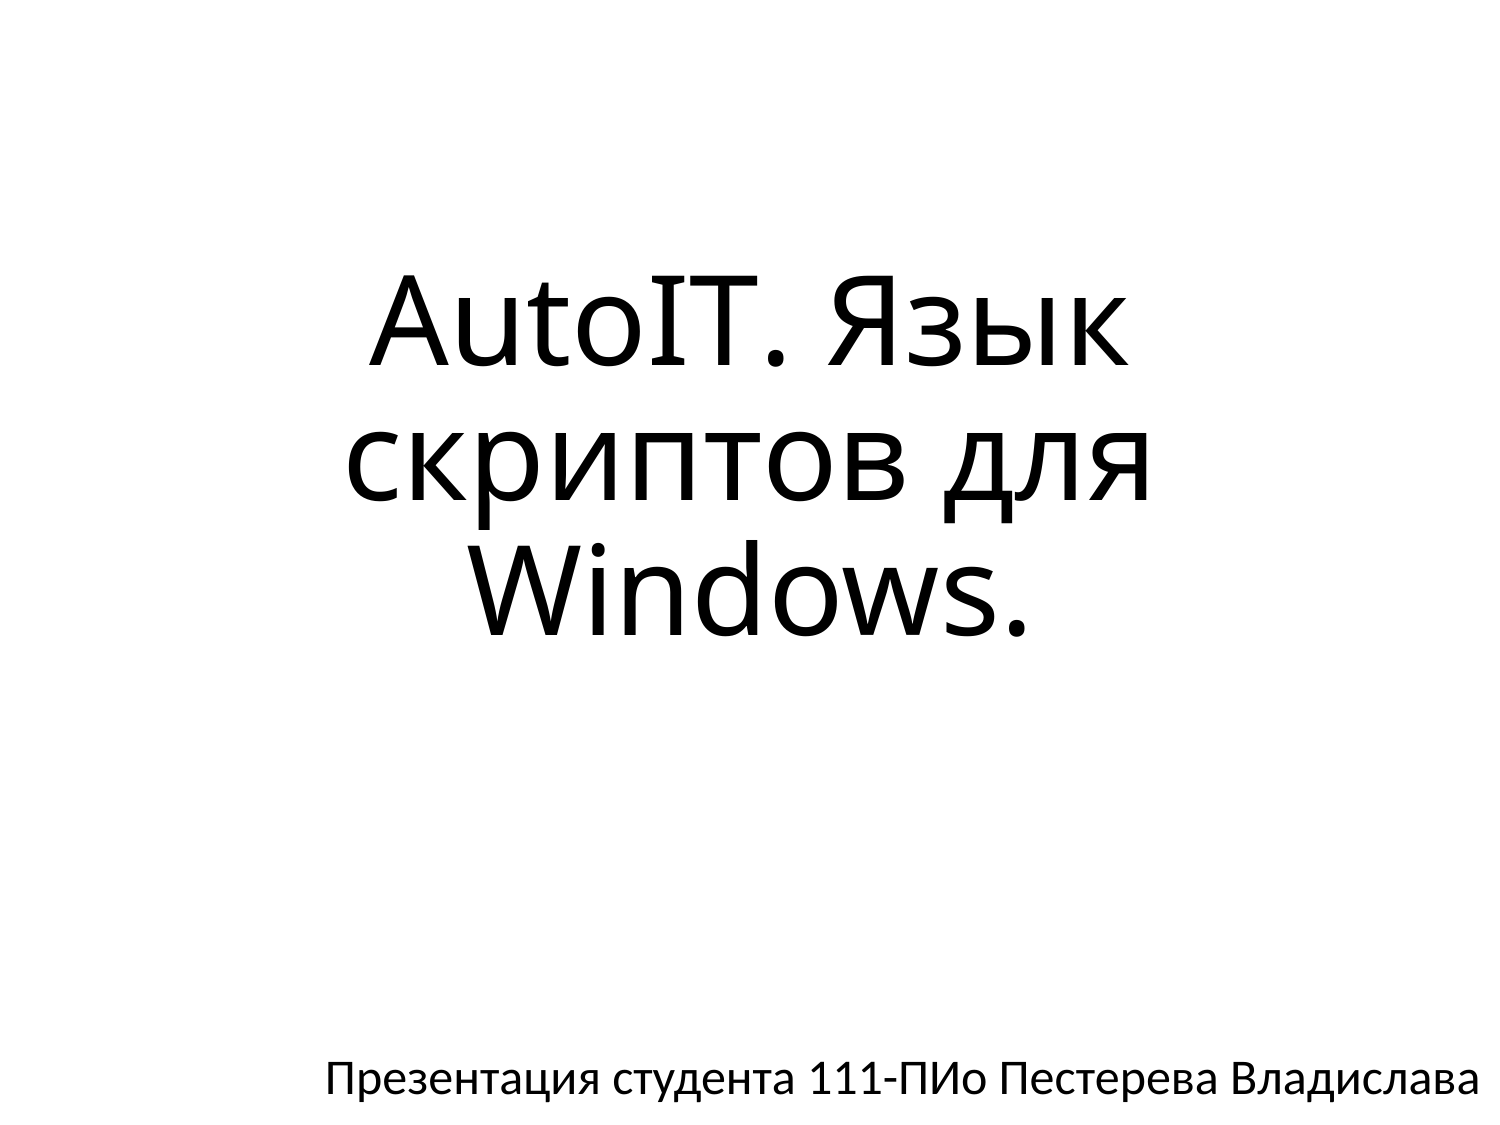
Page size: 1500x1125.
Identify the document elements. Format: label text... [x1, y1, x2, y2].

title AutoIT. Язык скриптов для Windows. [112, 0, 1388, 670]
subtitle Презентация студента 111-ПИо Пестерева Владислава [306, 1043, 1500, 1125]
